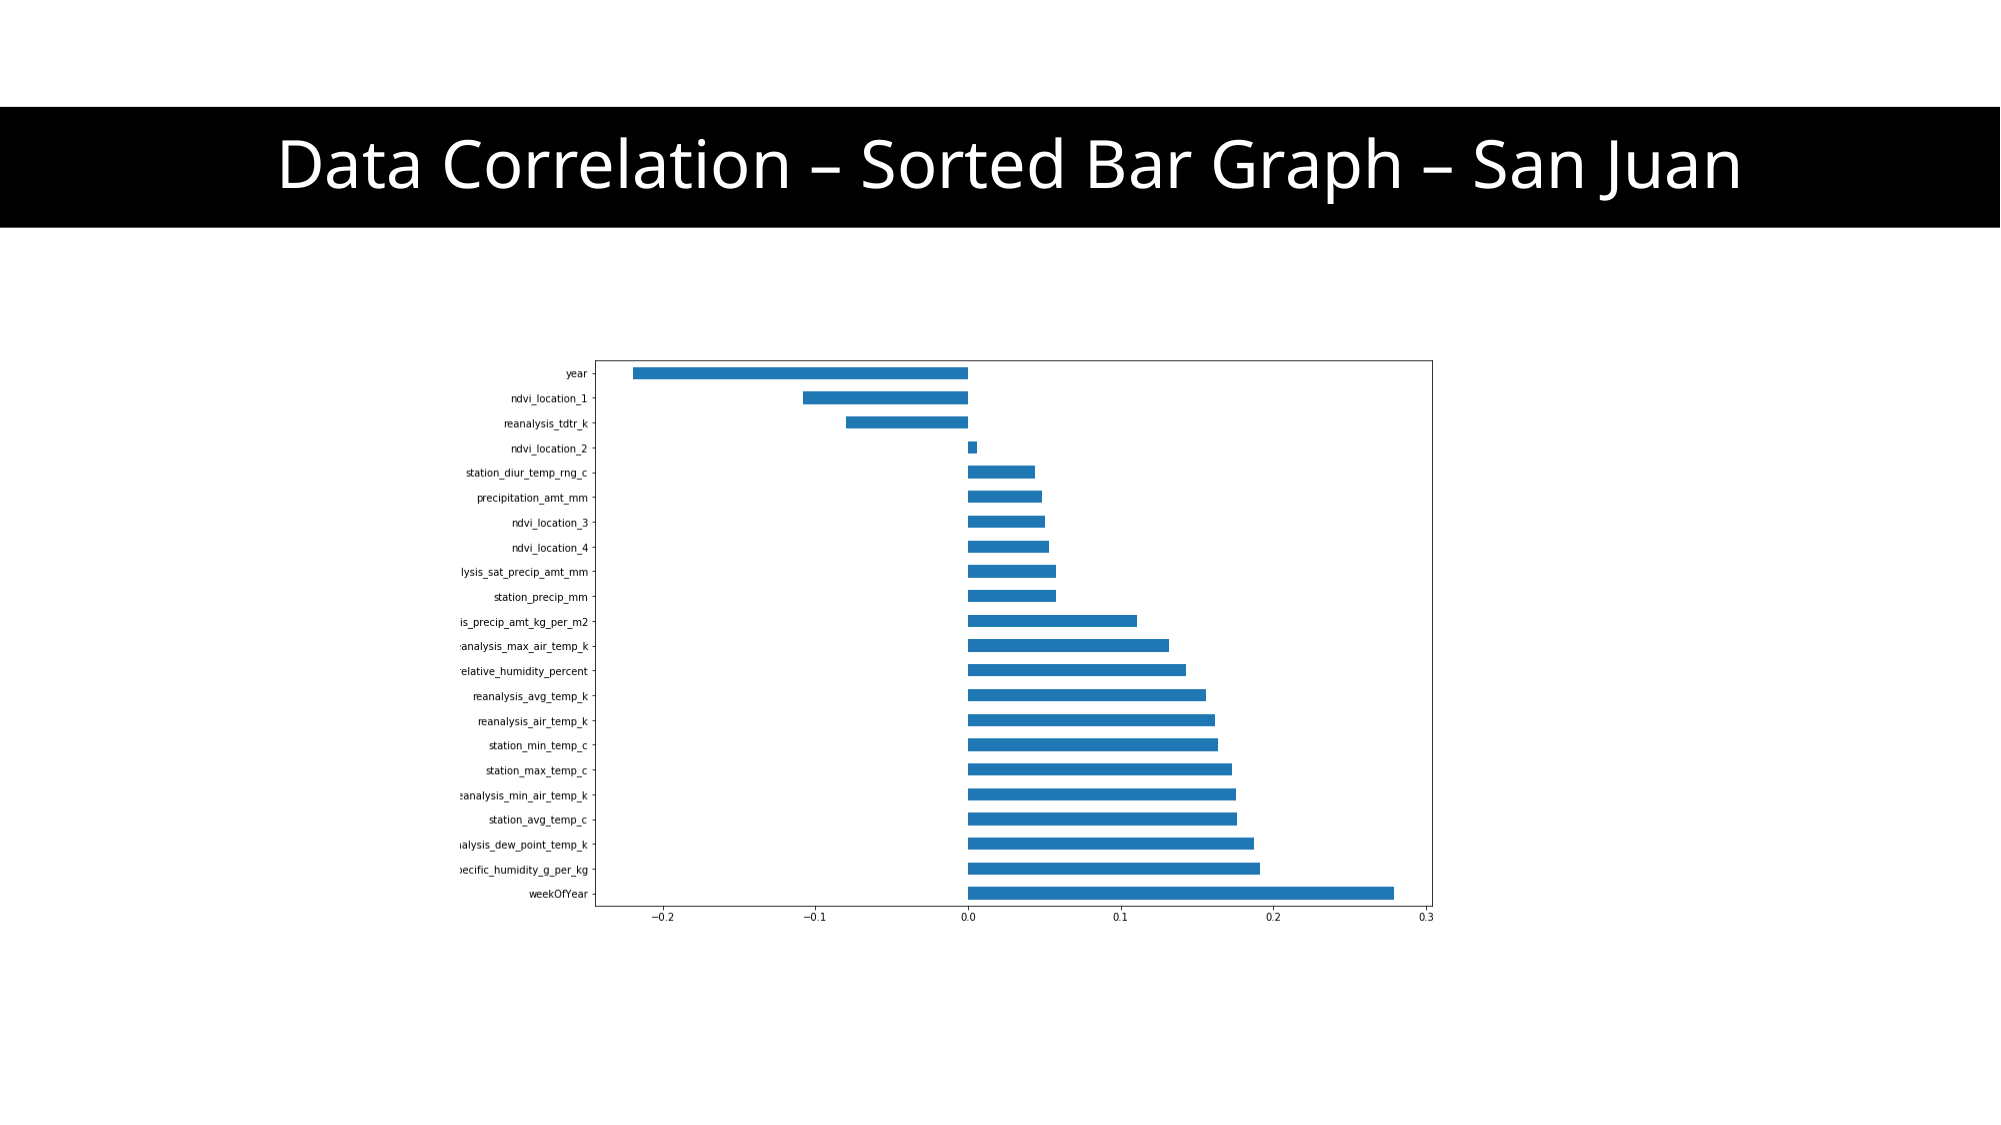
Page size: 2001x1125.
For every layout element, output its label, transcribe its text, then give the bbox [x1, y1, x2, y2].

text_box [0, 106, 2000, 229]
title Data Correlation – Sorted Bar Graph – San Juan [91, 105, 1931, 228]
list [459, 274, 1540, 996]
